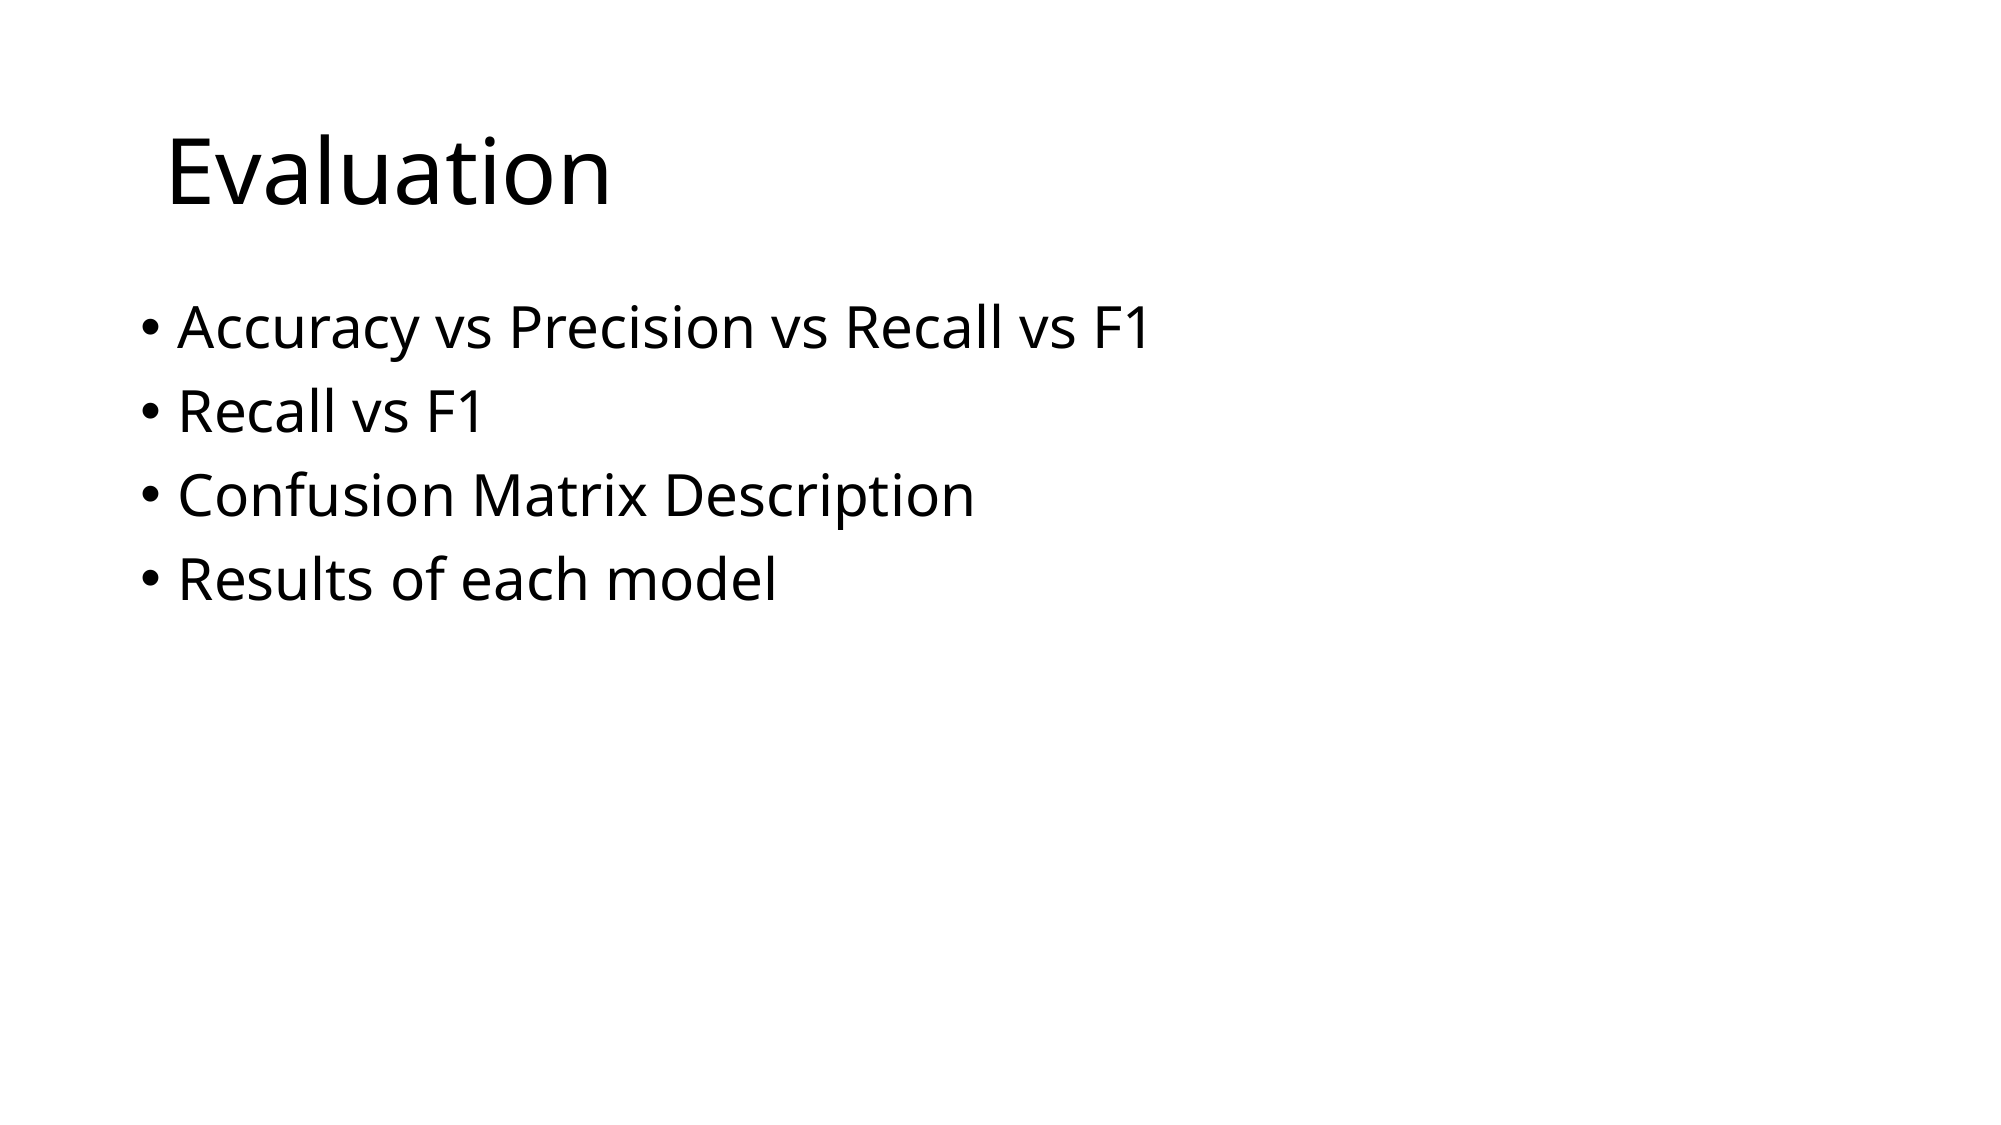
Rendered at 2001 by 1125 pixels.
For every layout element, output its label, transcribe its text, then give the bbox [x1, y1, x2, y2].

title Evaluation [149, 66, 1875, 284]
list Accuracy vs Precision vs Recall vs F1 Recall vs F1 Confusion Matrix Description Results of each model [125, 290, 1851, 1005]
